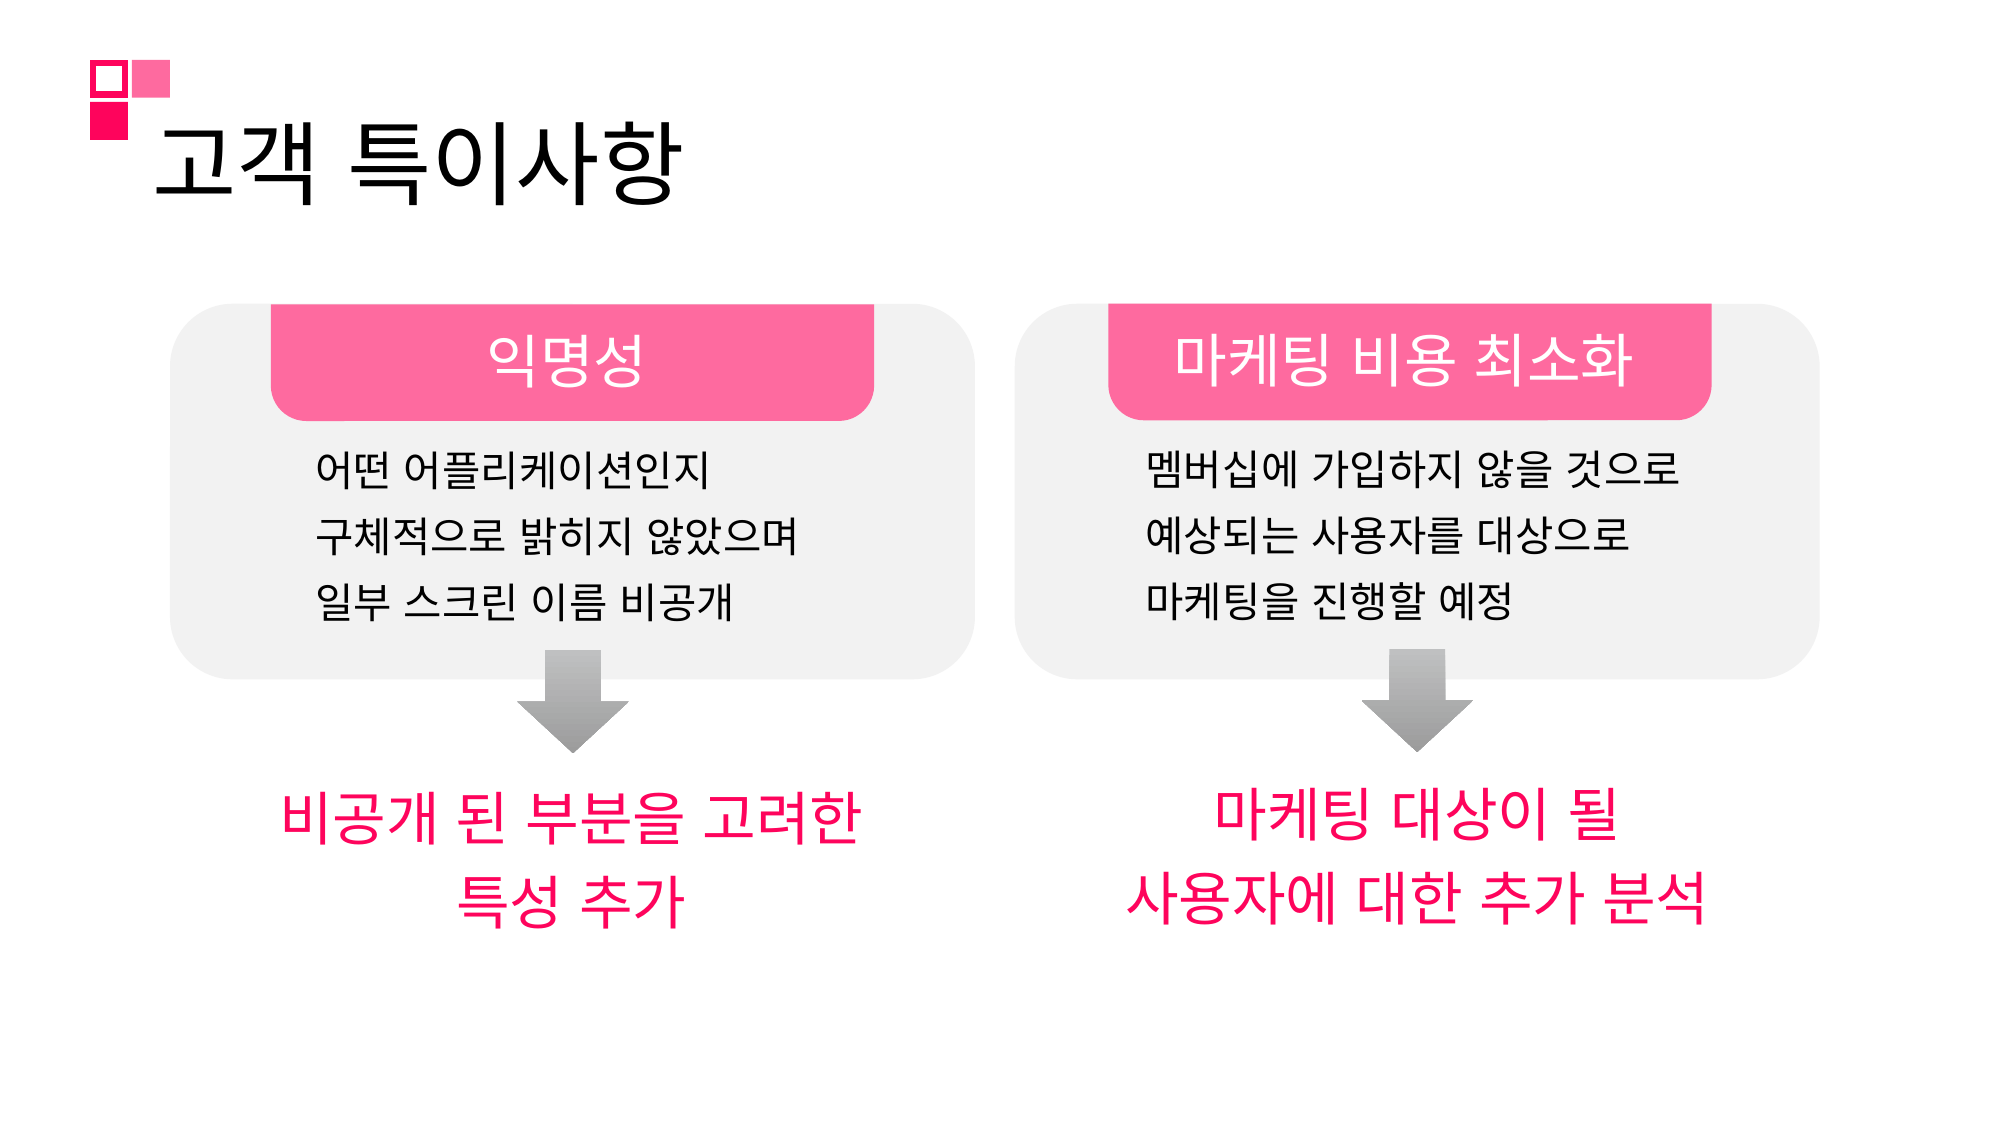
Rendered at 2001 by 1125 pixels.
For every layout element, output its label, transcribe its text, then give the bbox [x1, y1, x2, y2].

text_box [1358, 647, 1476, 754]
text_box [168, 302, 976, 681]
text_box 어떤 어플리케이션인지 구체적으로 밝히지 않았으며 일부 스크린 이름 비공개 [299, 443, 845, 651]
text_box [1107, 302, 1713, 422]
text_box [90, 59, 171, 141]
title 고객 특이사항 [137, 59, 1863, 278]
text_box [514, 649, 632, 755]
text_box [1013, 302, 1821, 681]
text_box 멤버십에 가입하지 않을 것으로 예상되는 사용자를 대상으로 마케팅을 진행할 예정 [1130, 442, 1736, 651]
text_box 마케팅 대상이 될 사용자에 대한 추가 분석 [1079, 778, 1755, 987]
text_box 비공개 된 부분을 고려한 특성 추가 [233, 782, 909, 991]
text_box 익명성 [471, 325, 674, 417]
text_box 마케팅 비용 최소화 [1158, 324, 1676, 416]
text_box [269, 303, 876, 423]
